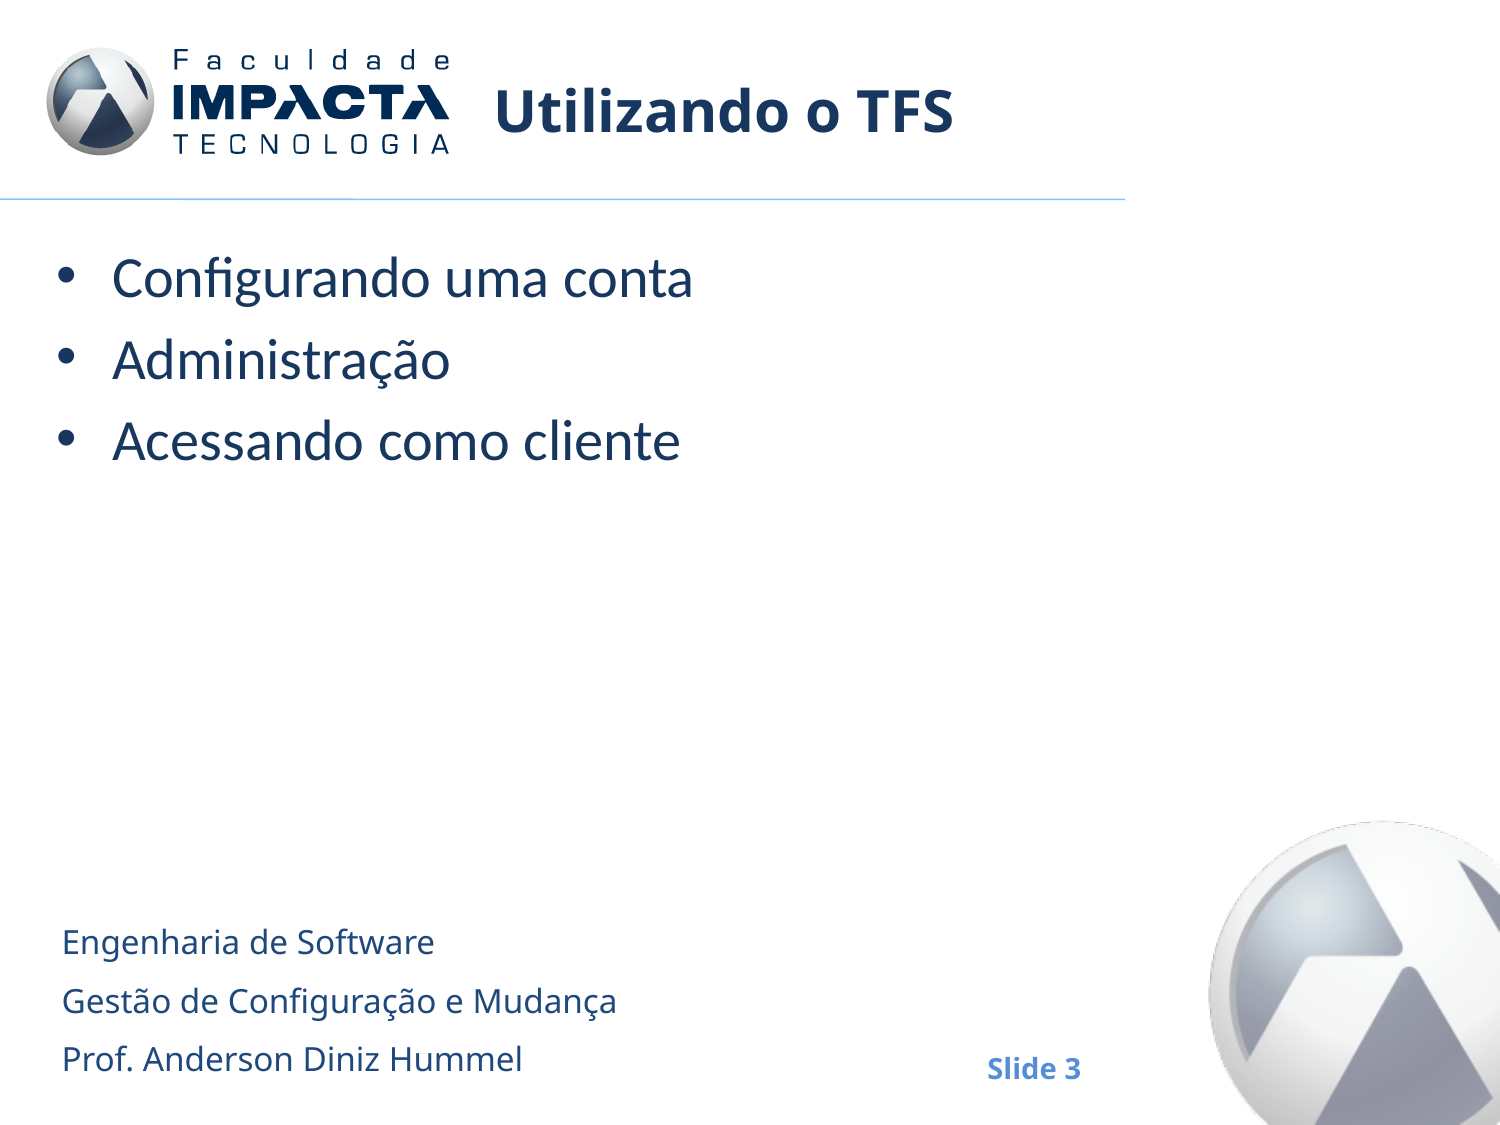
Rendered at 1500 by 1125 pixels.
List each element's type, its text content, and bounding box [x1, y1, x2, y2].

list Configurando uma conta Administração Acessando como cliente [41, 231, 1400, 894]
list Prof. Anderson Diniz Hummel [46, 1031, 868, 1102]
title Utilizando o TFS [478, 66, 1483, 149]
list Engenharia de Software [46, 914, 868, 972]
picture [1206, 787, 1500, 1125]
list Gestão de Configuração e Mudança [46, 972, 868, 1031]
picture [35, 35, 458, 164]
